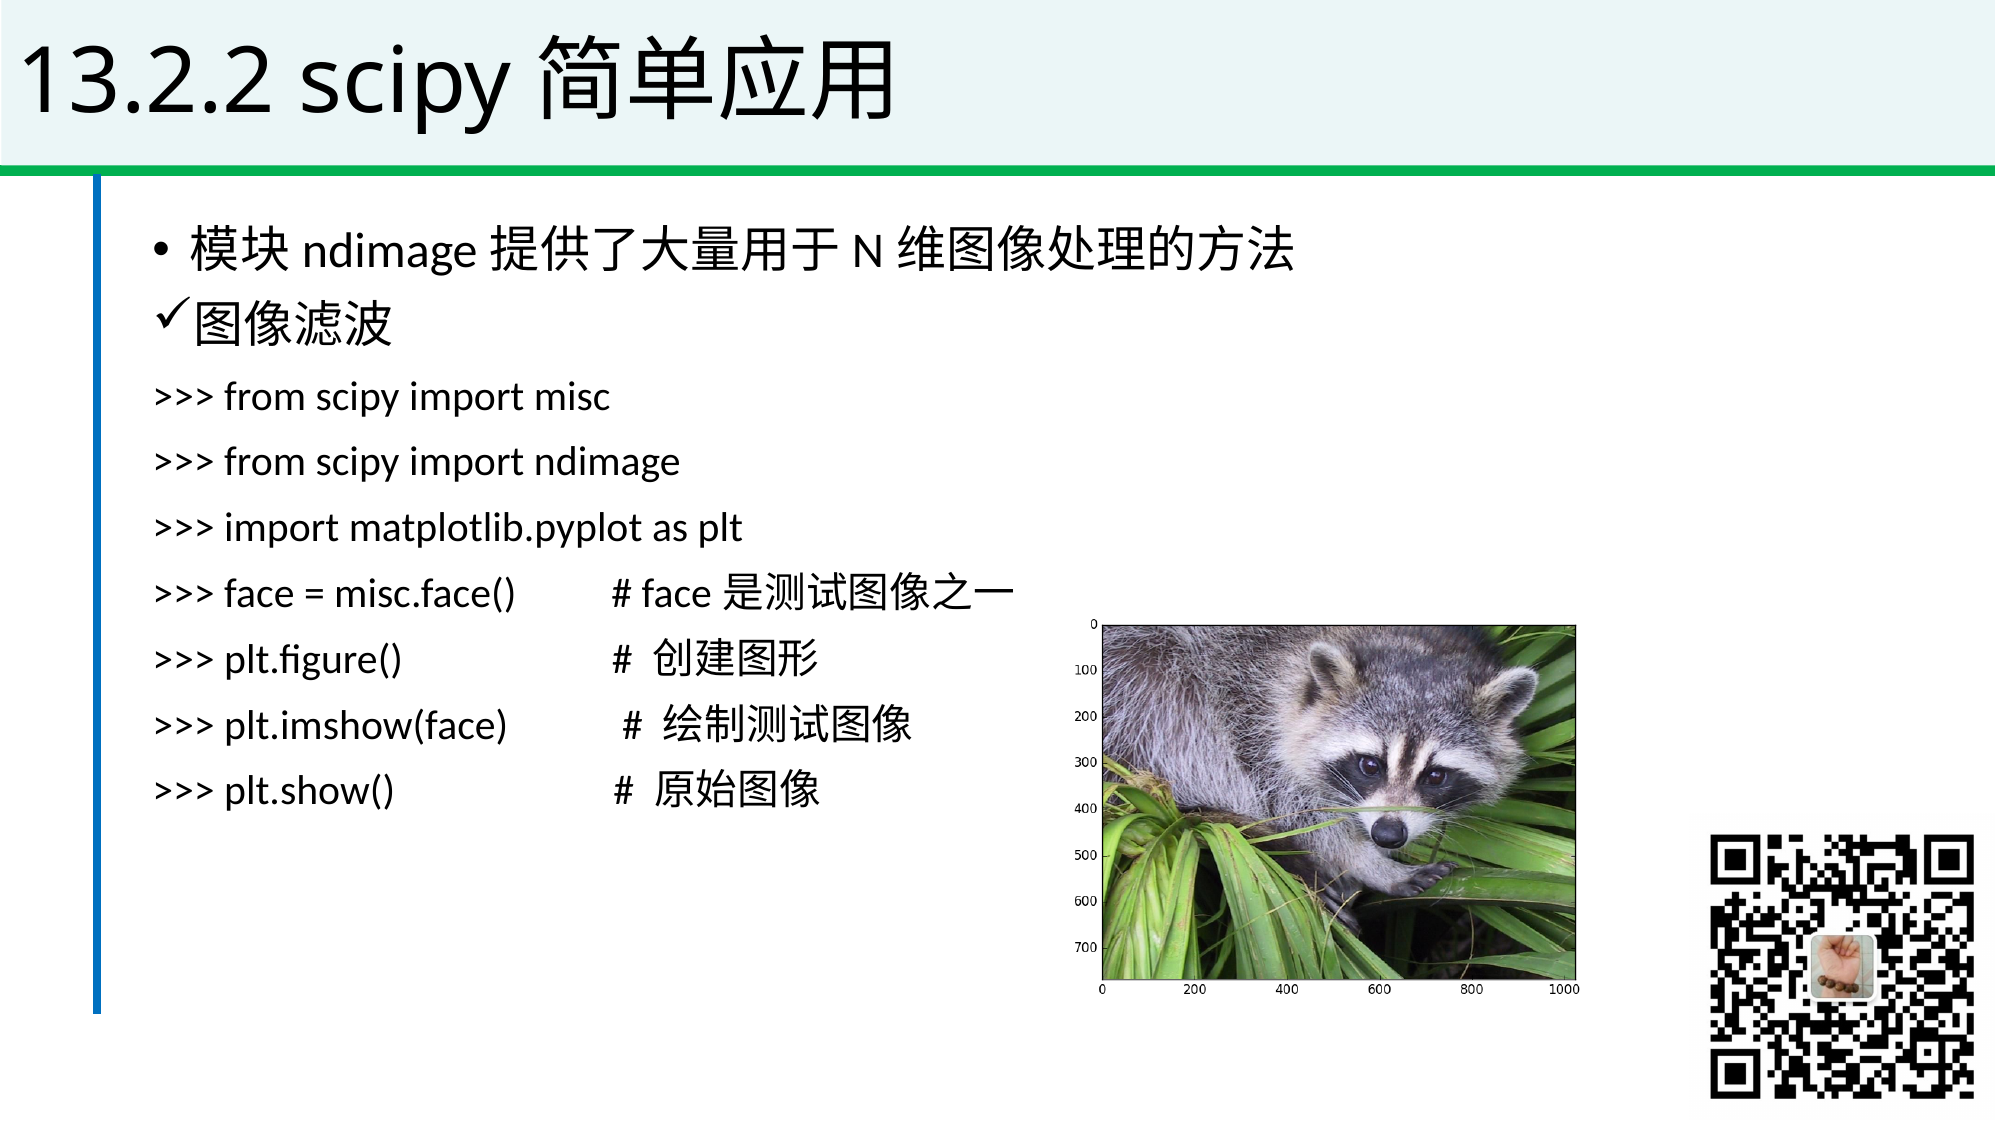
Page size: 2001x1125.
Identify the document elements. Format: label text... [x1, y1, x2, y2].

title 13.2.2 scipy简单应用 [1, 0, 1995, 166]
list 模块ndimage提供了大量用于N维图像处理的方法 图像滤波 >>> from scipy import misc >>> from scipy import ndimage >>> import matplotlib.pyplot as plt >>> face = misc.face() # face是测试图像之一 >>> plt.figure() # 创建图形 >>> plt.imshow(face) # 绘制测试图像 >>> plt.show() # 原始图像 [137, 216, 1863, 978]
picture [1069, 617, 1581, 996]
picture [1689, 813, 1995, 1120]
